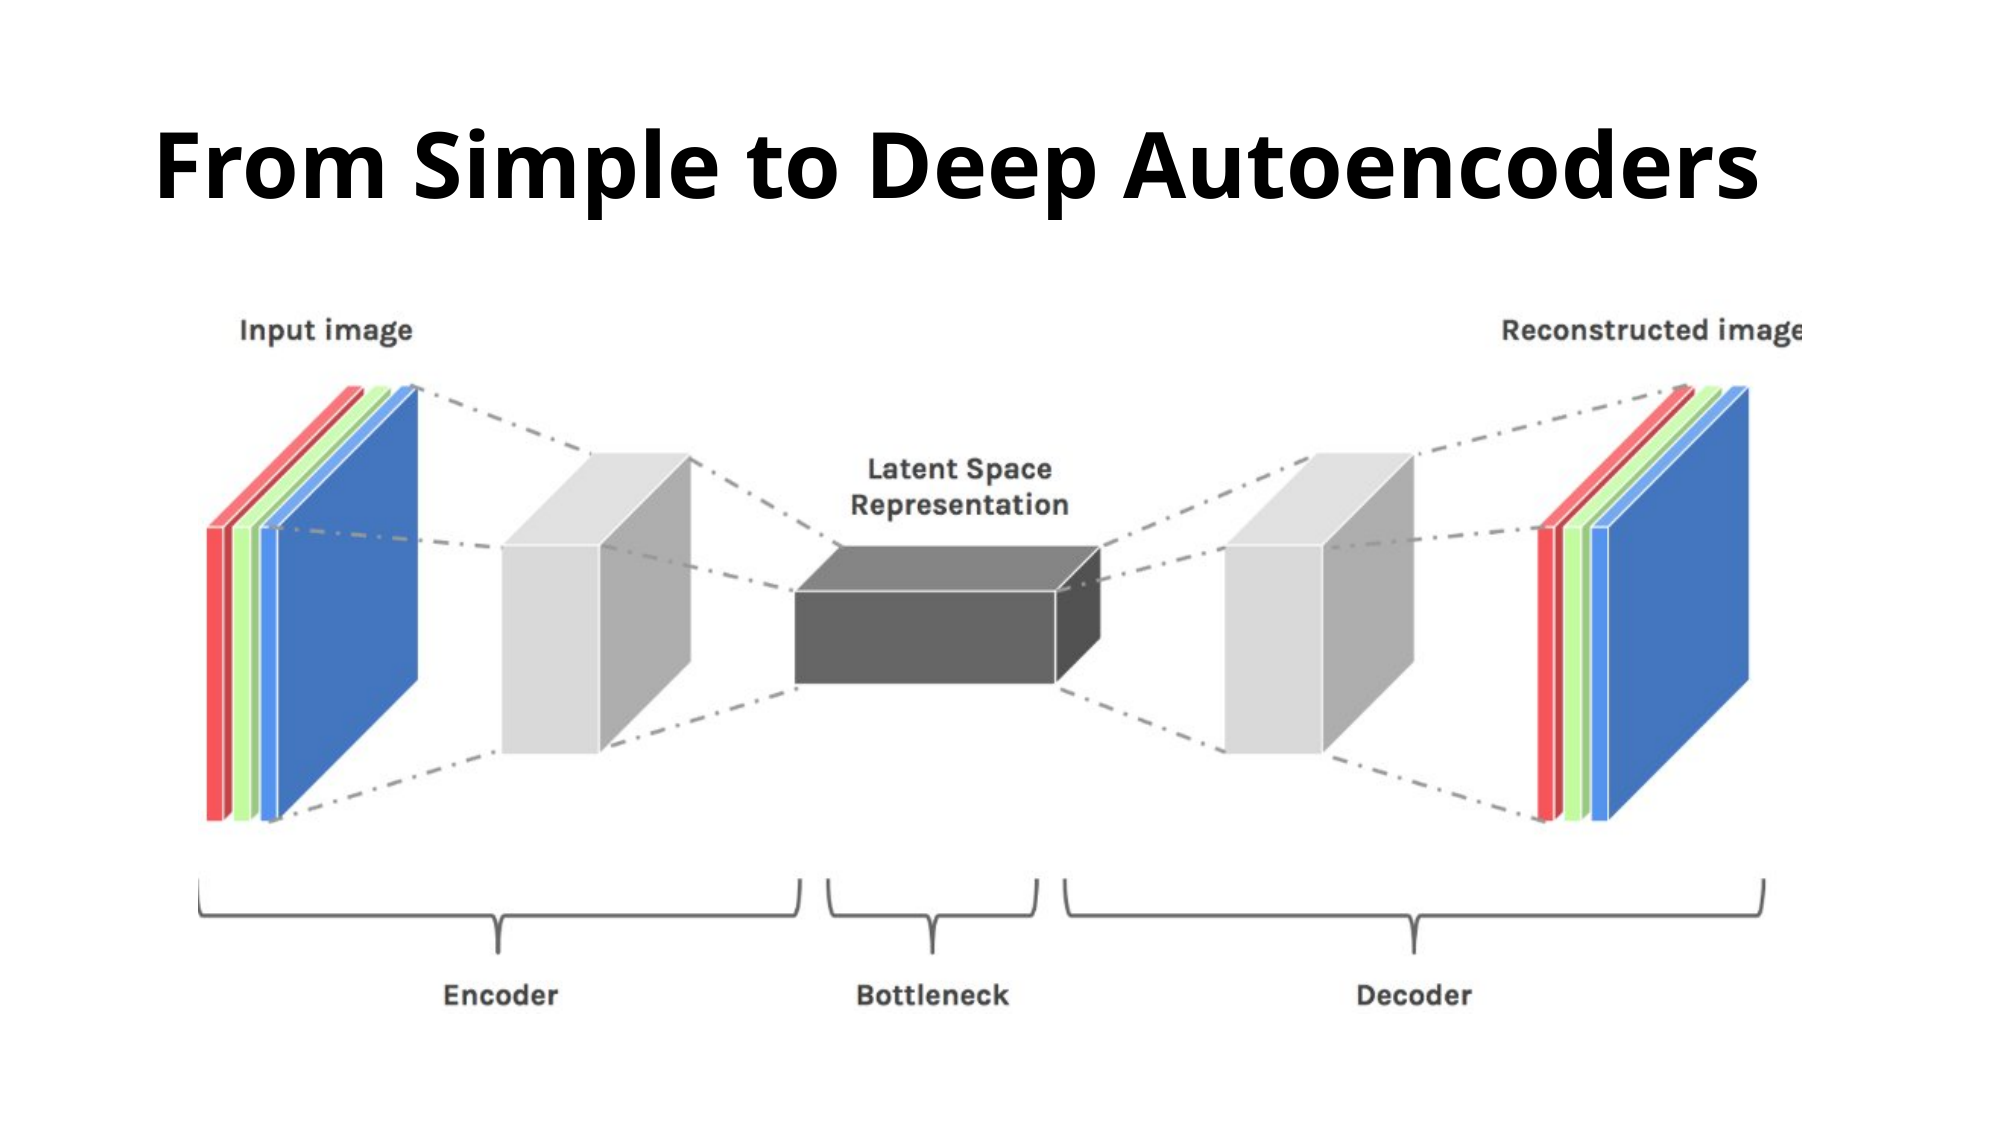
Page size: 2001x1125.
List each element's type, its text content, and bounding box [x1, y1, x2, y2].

title From Simple to Deep Autoencoders [137, 59, 1863, 278]
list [198, 299, 1802, 1014]
